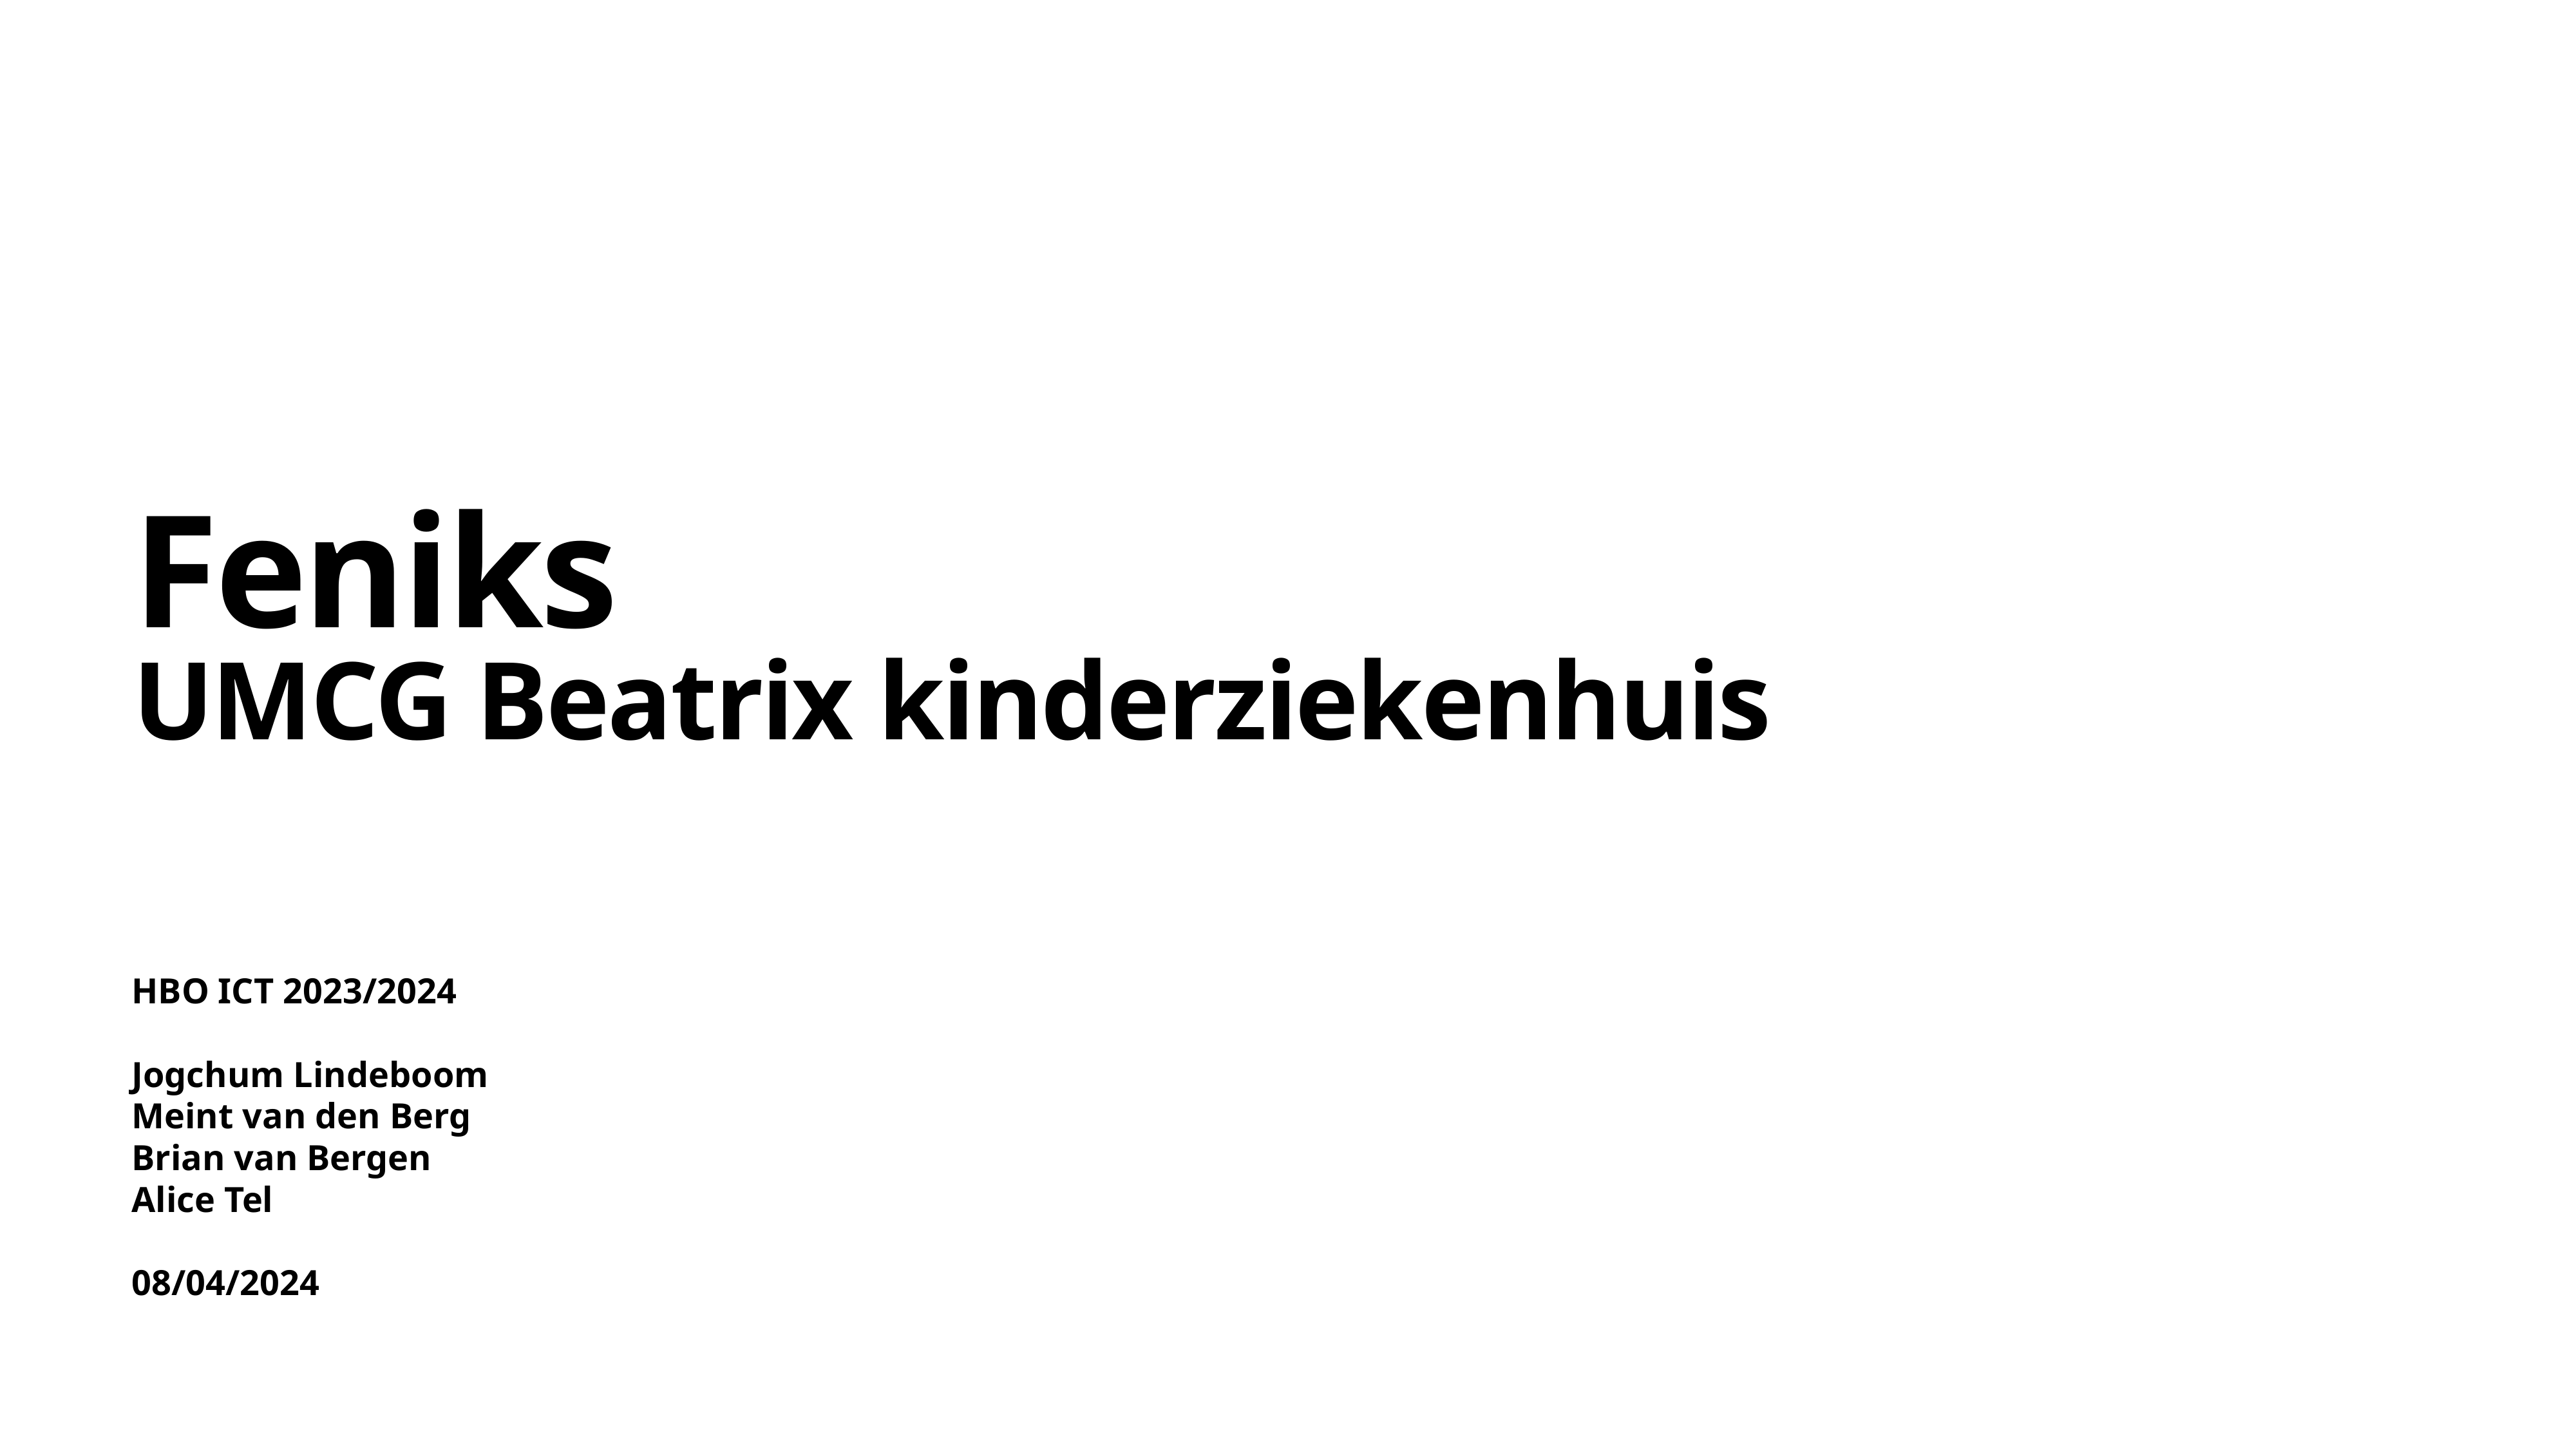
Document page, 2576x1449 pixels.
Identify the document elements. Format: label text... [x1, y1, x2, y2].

title Feniks UMCG Beatrix kinderziekenhuis [127, 274, 2449, 766]
list HBO ICT 2023/2024 Jogchum Lindeboom Meint van den Berg Brian van Bergen Alice Tel 08/04/2024 [126, 963, 2448, 1321]
